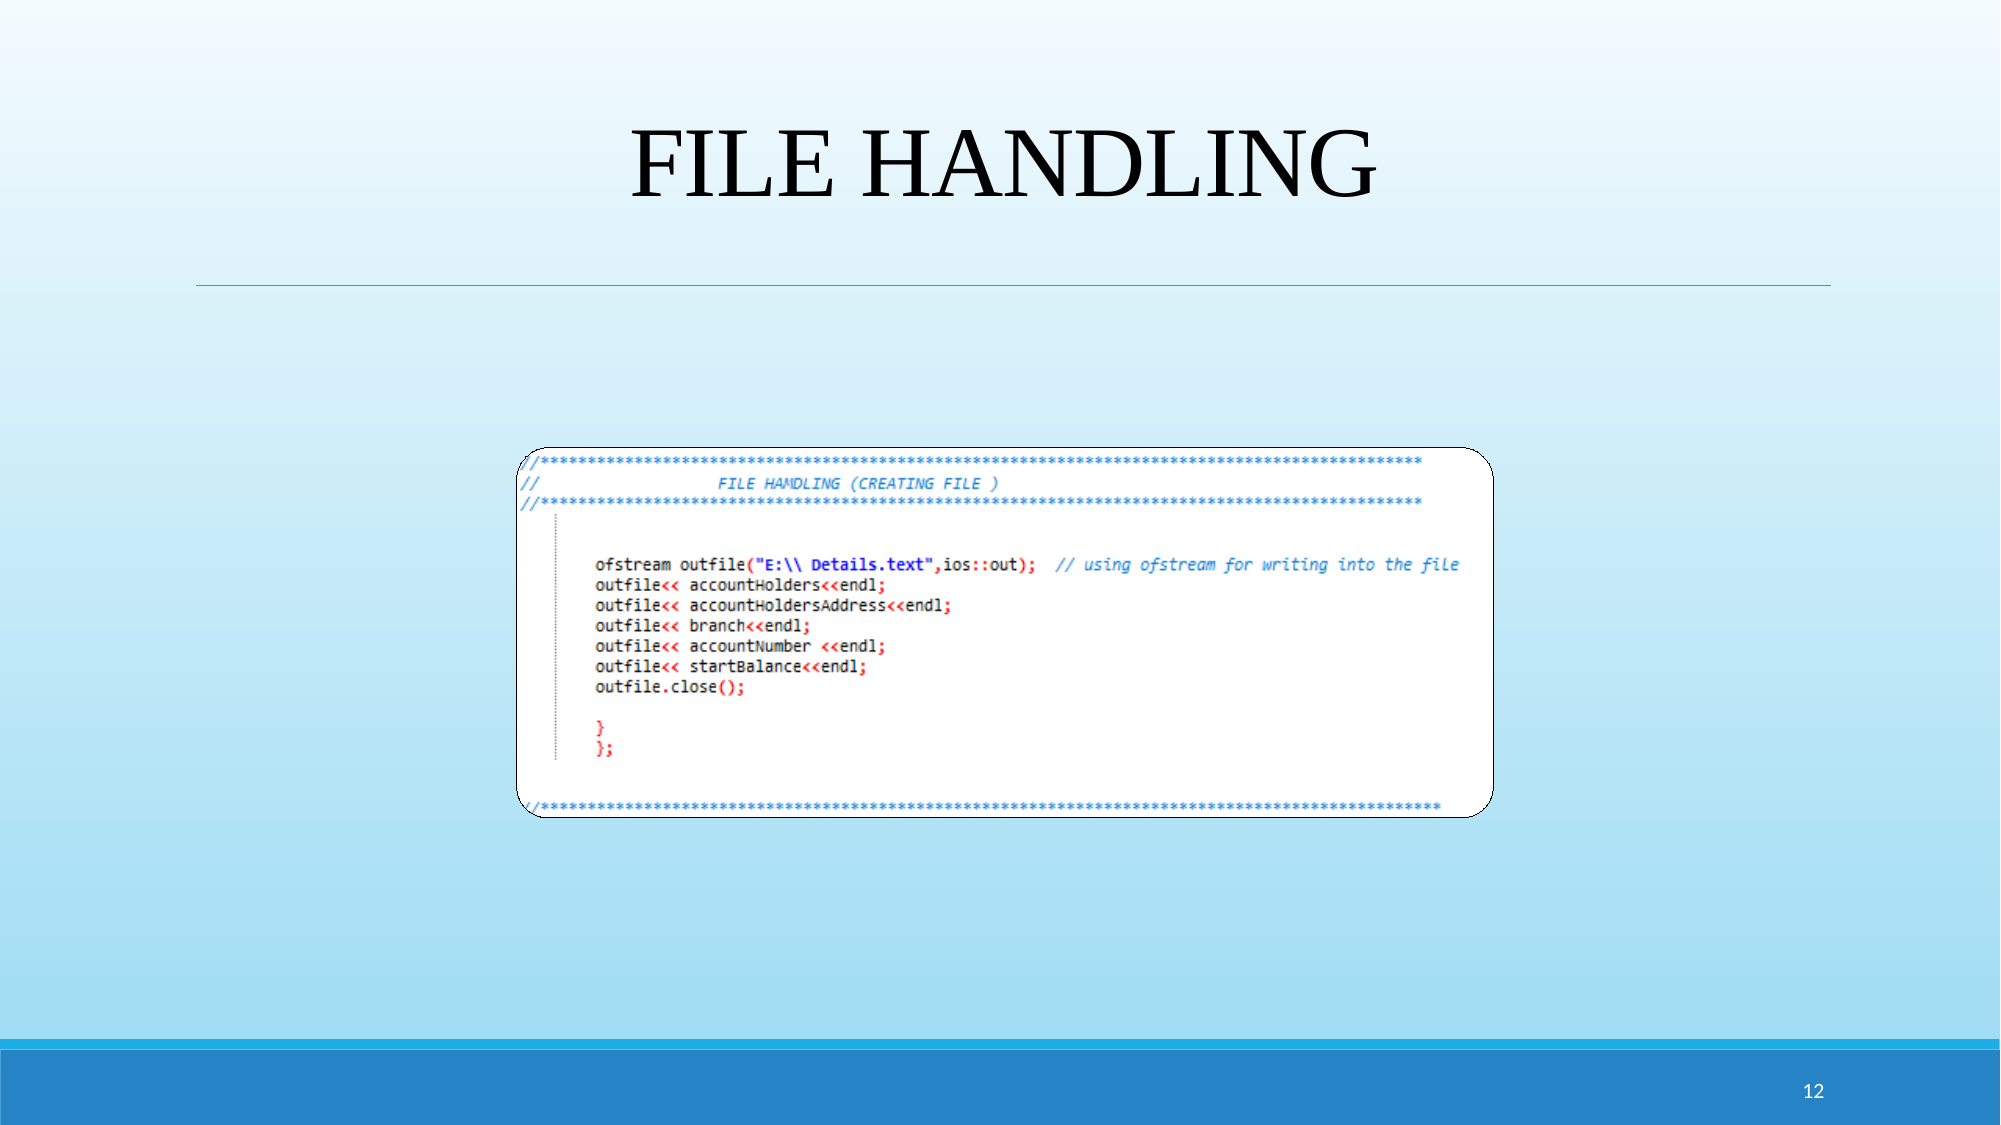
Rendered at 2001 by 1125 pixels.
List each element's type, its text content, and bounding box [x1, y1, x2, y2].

title FILE HANDLING [180, 47, 1830, 285]
slide_number 12 [1624, 1059, 1840, 1120]
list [516, 447, 1494, 819]
